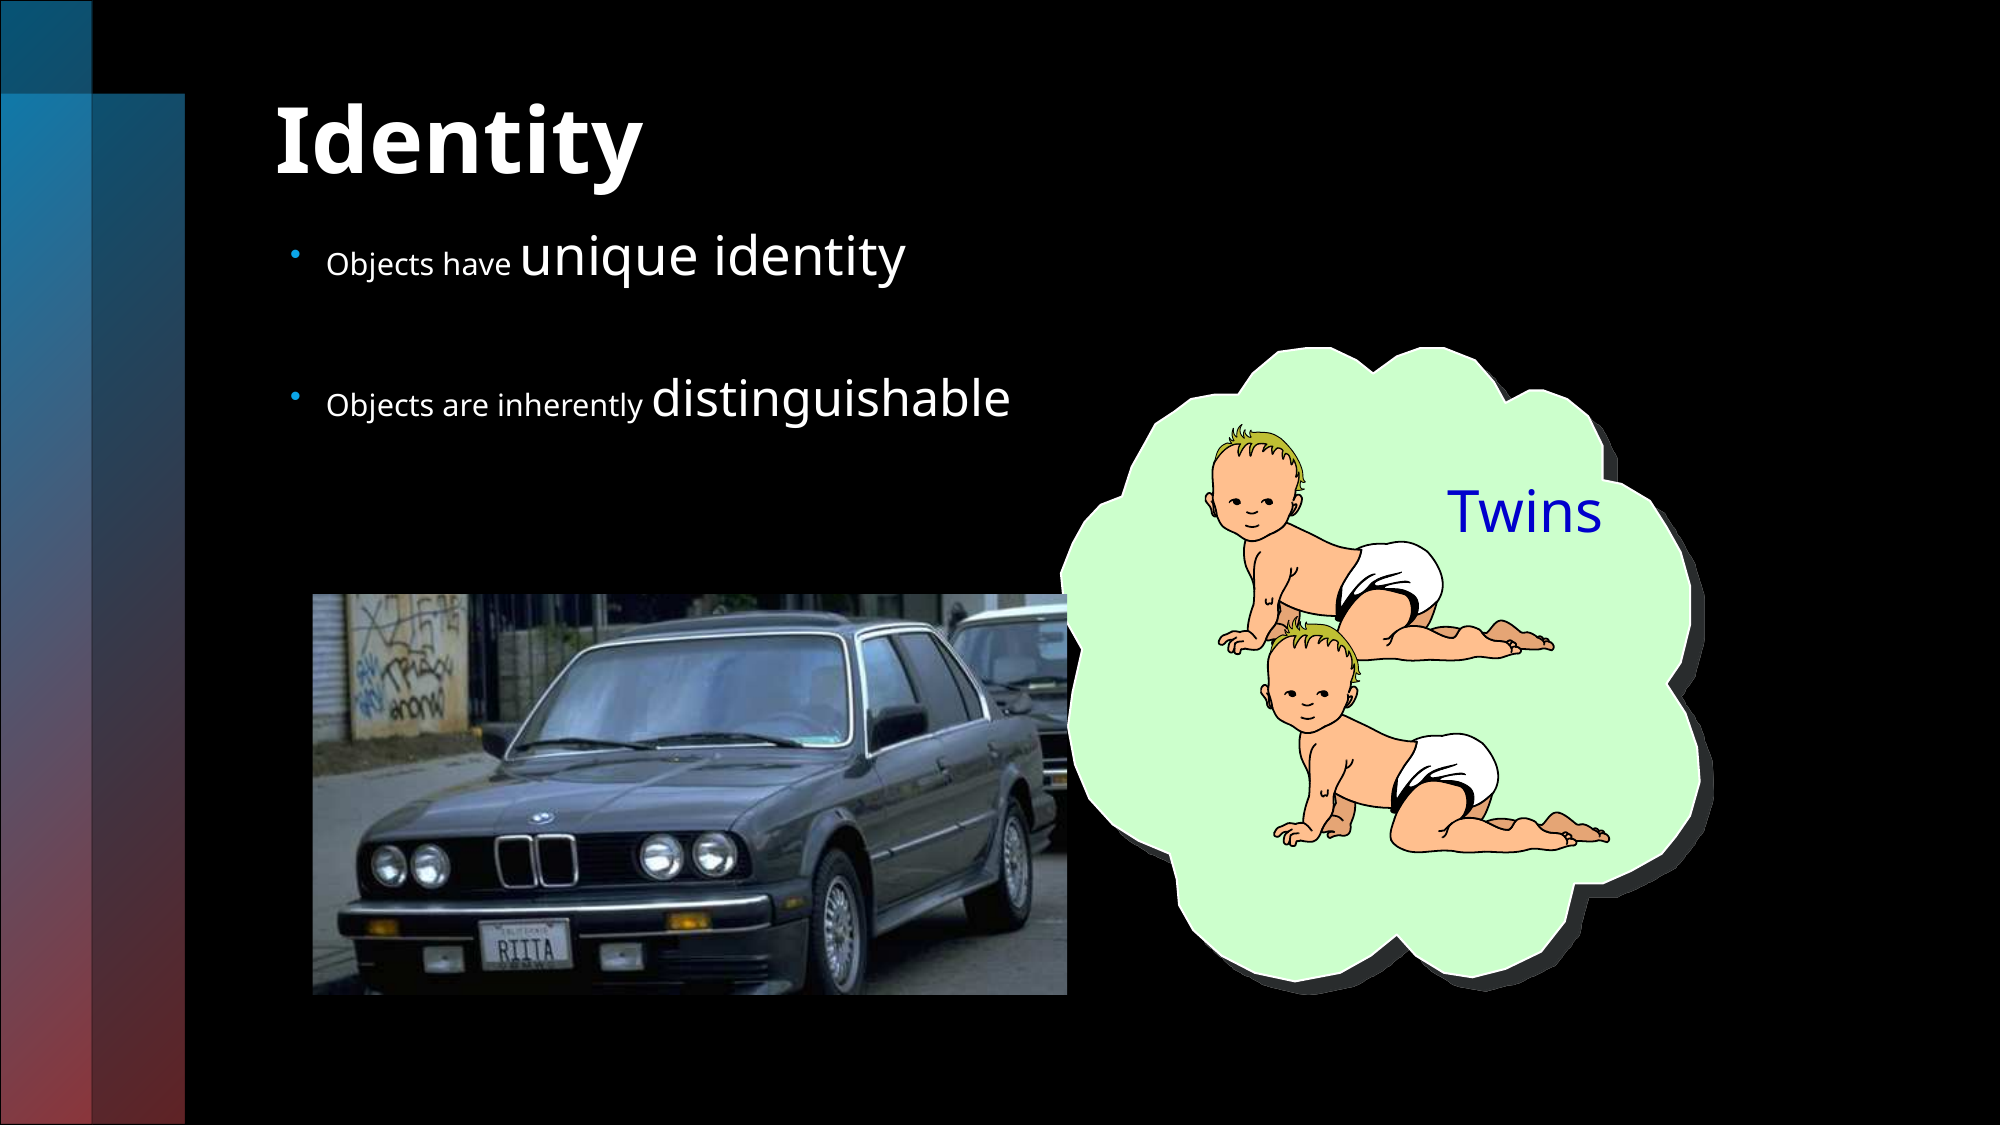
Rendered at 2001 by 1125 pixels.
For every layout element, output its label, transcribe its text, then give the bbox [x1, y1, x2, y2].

picture [312, 594, 1068, 995]
text_box [1060, 434, 1700, 982]
picture [1204, 424, 1556, 665]
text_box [1260, 616, 1612, 857]
title Identity [260, 74, 1817, 329]
list Objects have unique identity Objects are inherently distinguishable [275, 206, 1725, 434]
text_box Twins [1556, 466, 1619, 552]
